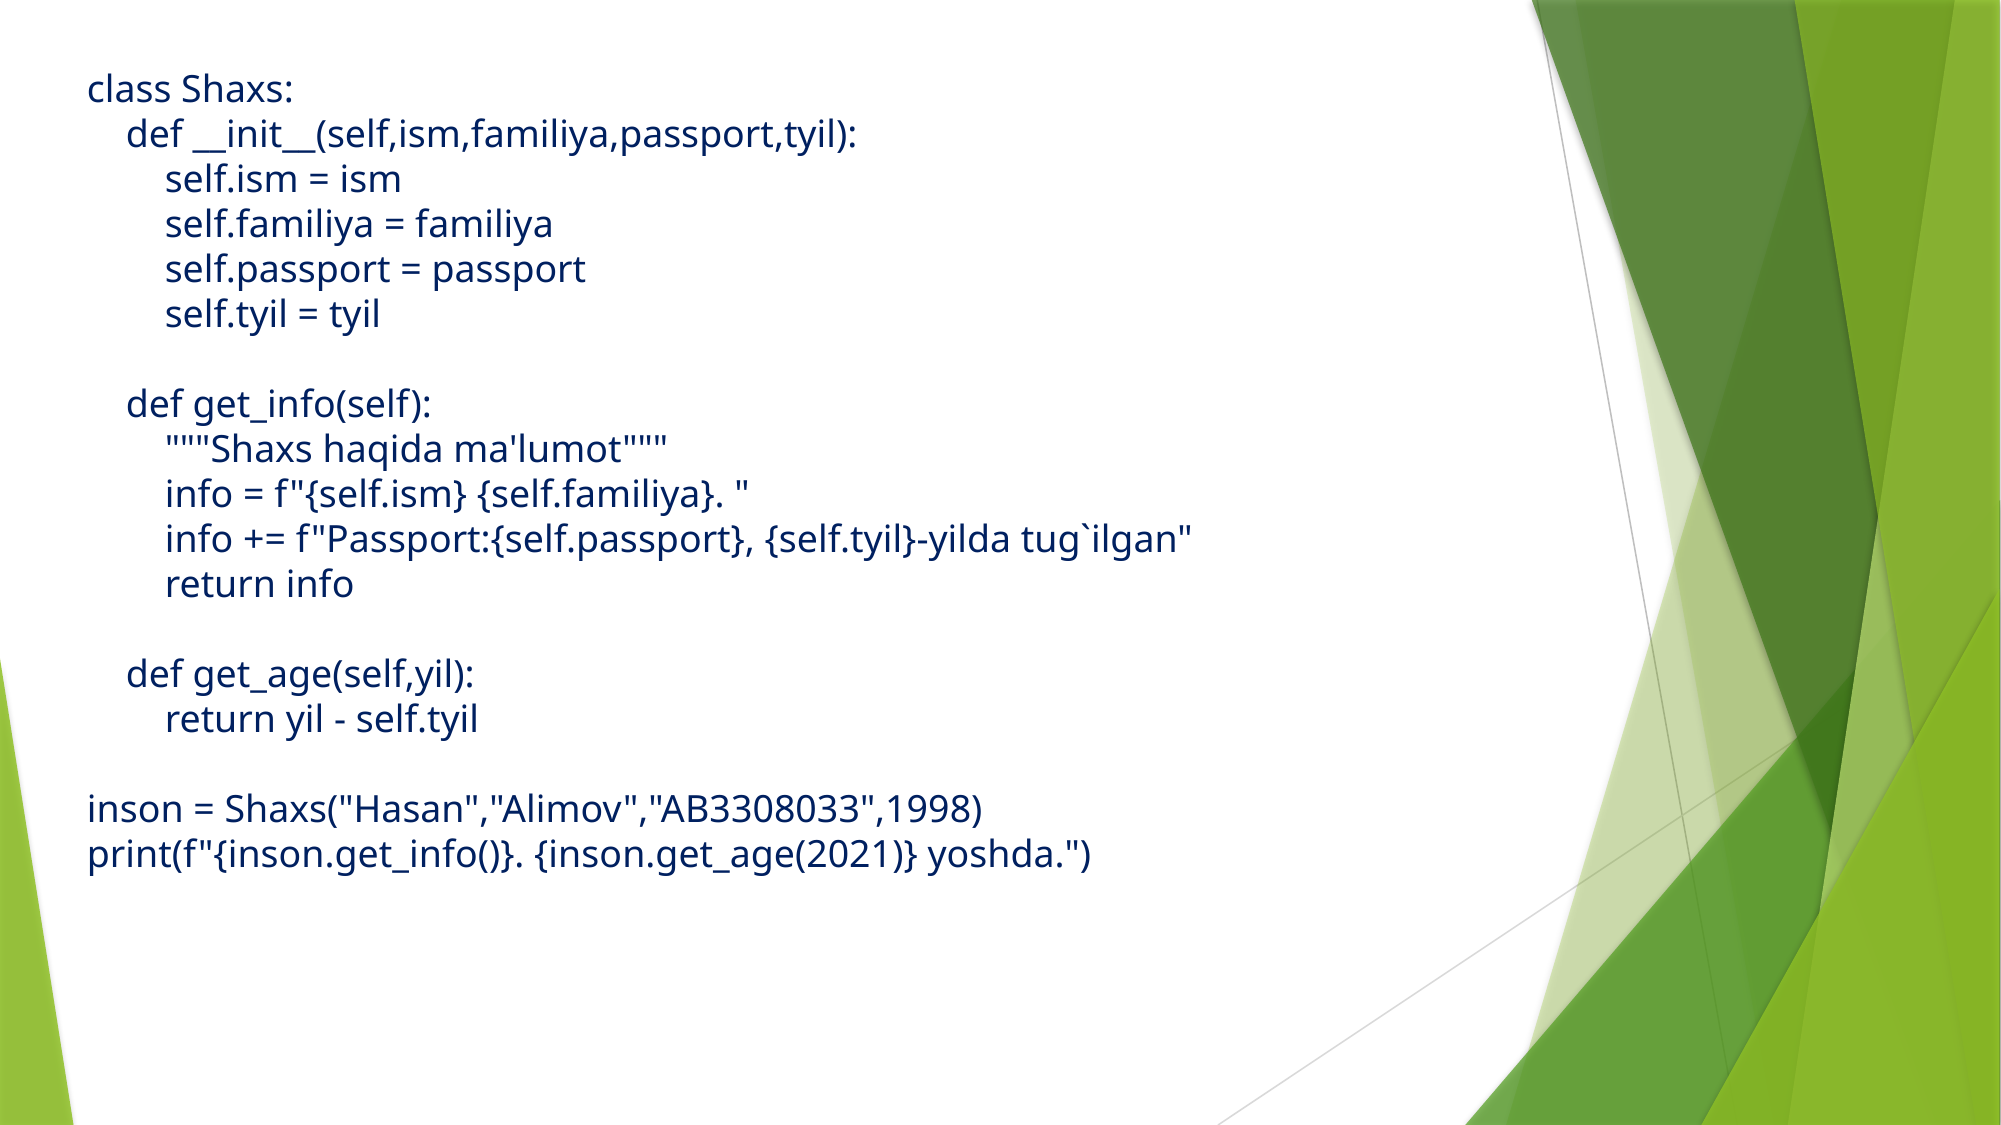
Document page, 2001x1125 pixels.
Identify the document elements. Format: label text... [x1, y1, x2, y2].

text_box class Shaxs: def __init__(self,ism,familiya,passport,tyil): self.ism = ism self.familiya = familiya self.passport = passport self.tyil = tyil def get_info(self): """Shaxs haqida ma'lumot""" info = f"{self.ism} {self.familiya}. " info += f"Passport:{self.passport}, {self.tyil}-yilda tug`ilgan" return info def get_age(self,yil): return yil - self.tyil inson = Shaxs("Hasan","Alimov","AB3308033",1998) print(f"{inson.get_info()}. {inson.get_age(2021)} yoshda.") [72, 57, 1655, 882]
